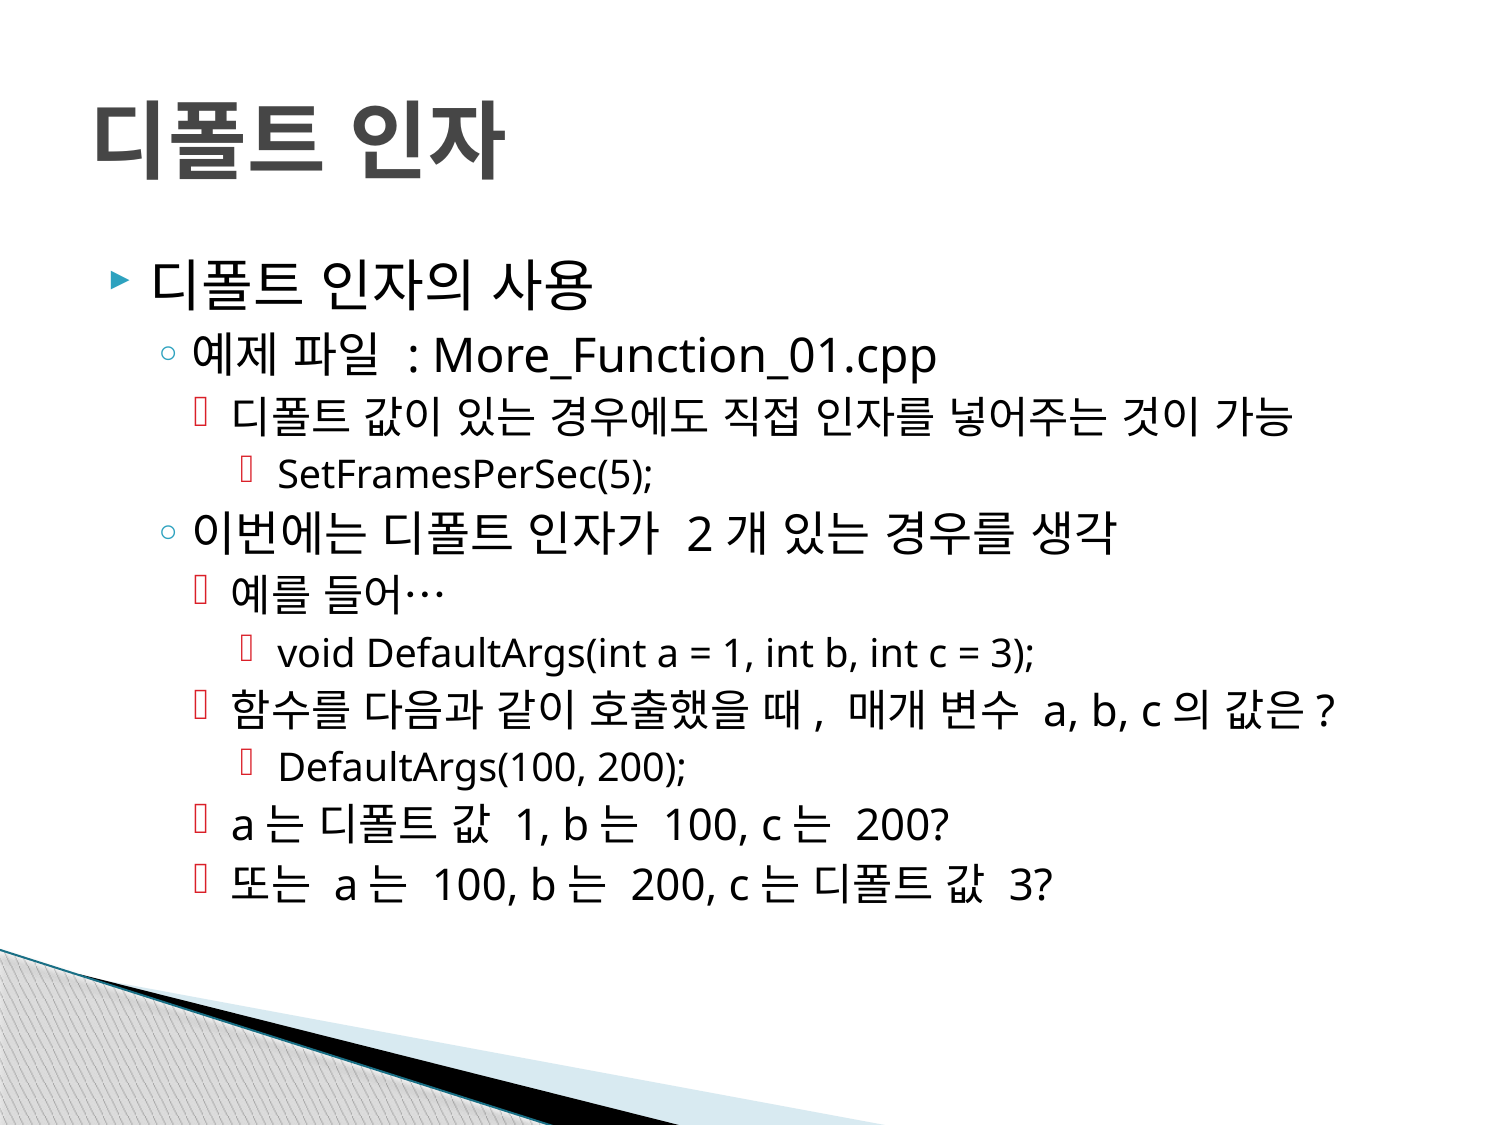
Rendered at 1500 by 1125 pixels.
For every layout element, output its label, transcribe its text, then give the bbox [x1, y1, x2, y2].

title 디폴트 인자 [75, 45, 1425, 233]
list 디폴트 인자의 사용 예제 파일 : More_Function_01.cpp 디폴트 값이 있는 경우에도 직접 인자를 넣어주는 것이 가능 SetFramesPerSec(5); 이번에는 디폴트 인자가 2개 있는 경우를 생각 예를 들어… void DefaultArgs(int a = 1, int b, int c = 3); 함수를 다음과 같이 호출했을 때, 매개 변수 a, b, c의 값은? DefaultArgs(100, 200); a는 디폴트 값 1, b는 100, c는 200? 또는 a는 100, b는 200, c는 디폴트 값 3? [75, 243, 1425, 986]
